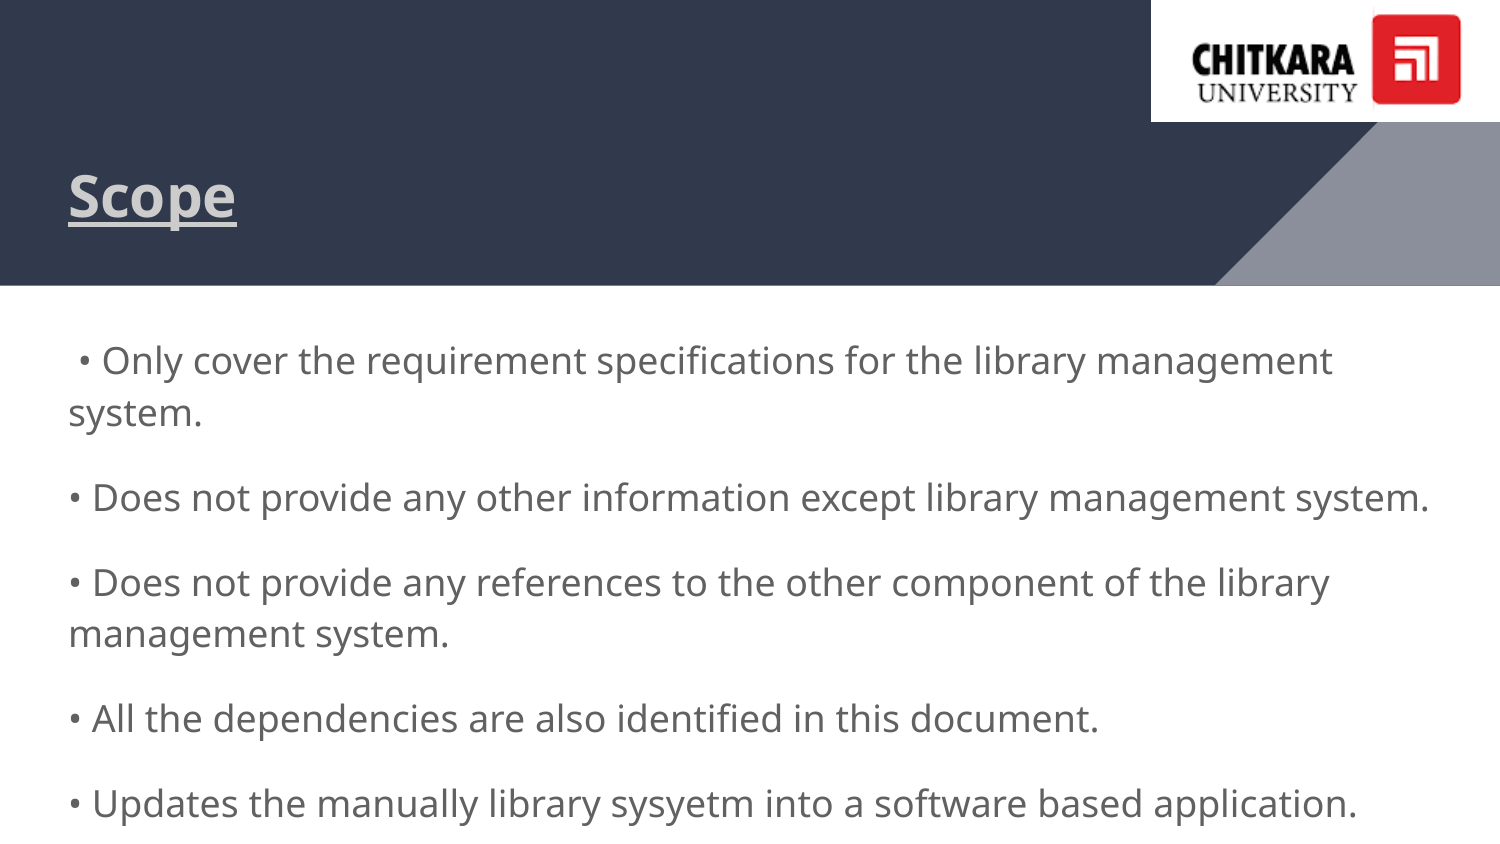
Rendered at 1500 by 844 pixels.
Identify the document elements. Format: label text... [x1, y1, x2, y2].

list • Only cover the requirement specifications for the library management system. • Does not provide any other information except library management system. • Does not provide any references to the other component of the library management system. • All the dependencies are also identified in this document. • Updates the manually library sysyetm into a software based application. [53, 315, 1447, 759]
picture [1150, 0, 1500, 123]
title Scope [53, 24, 914, 250]
